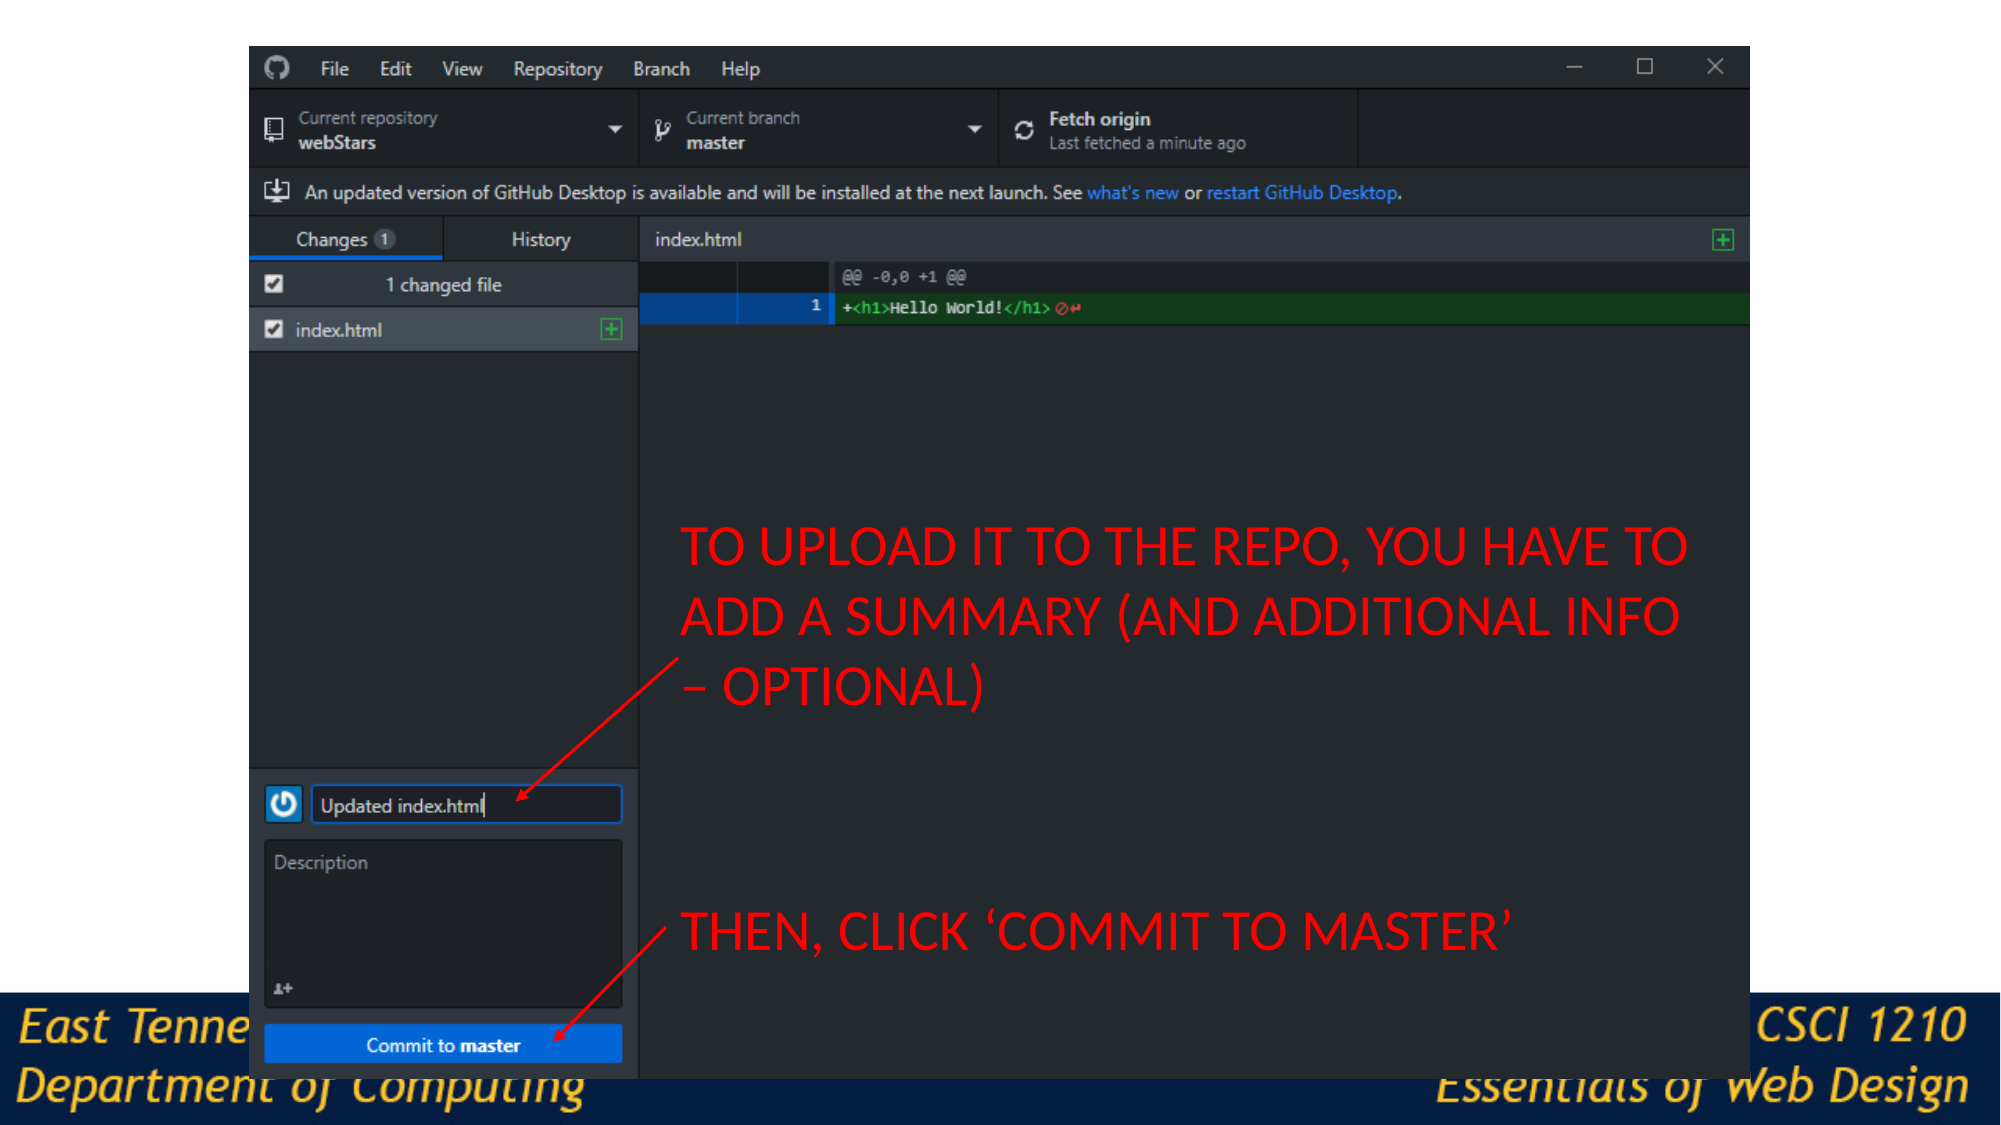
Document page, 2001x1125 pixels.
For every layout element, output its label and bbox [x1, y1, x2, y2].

text_box [553, 927, 666, 1043]
text_box [515, 657, 679, 802]
picture [0, 0, 2001, 1125]
